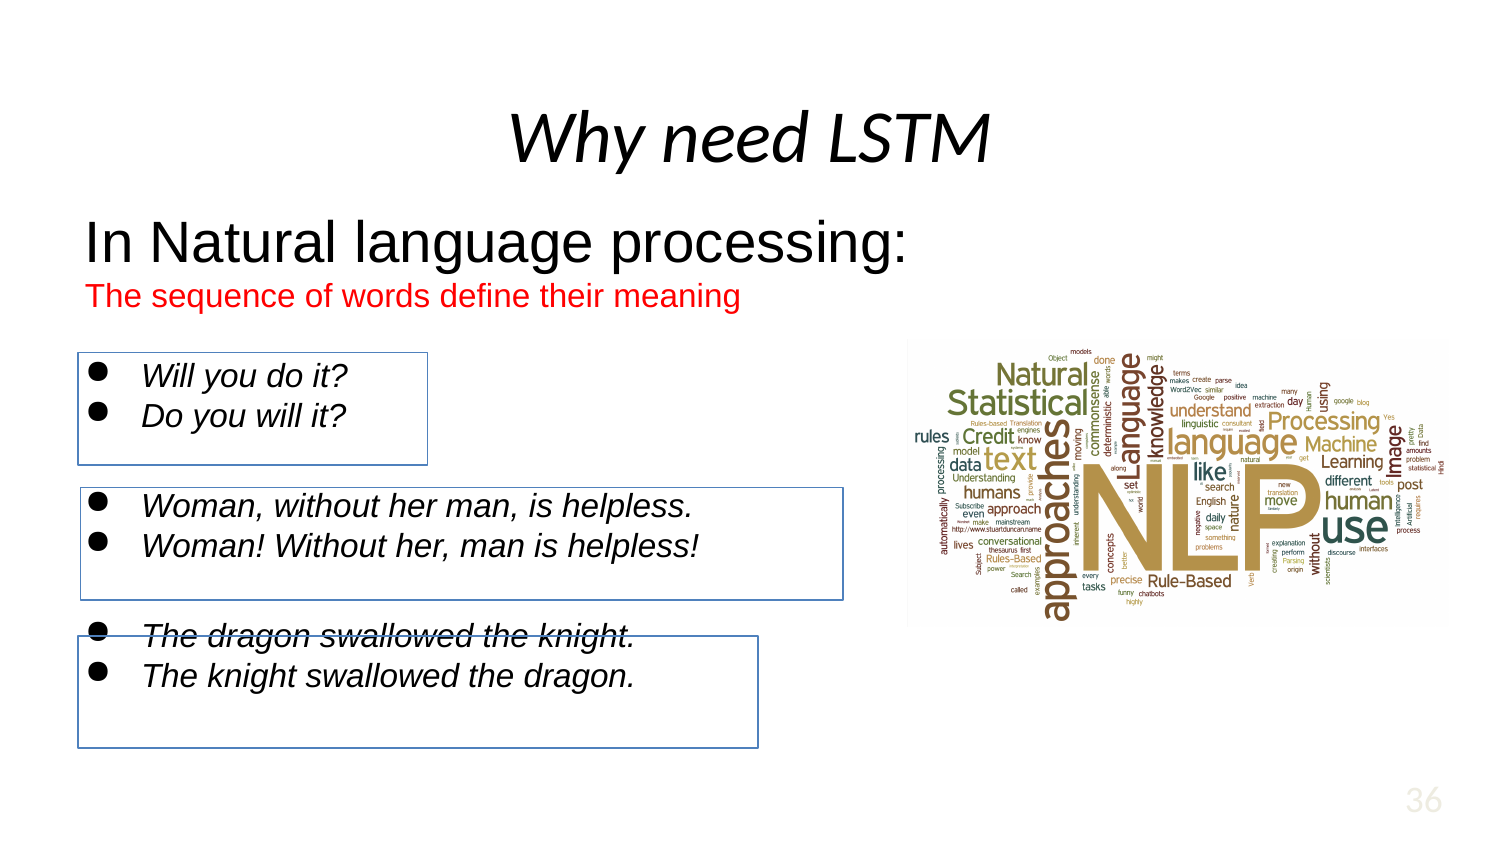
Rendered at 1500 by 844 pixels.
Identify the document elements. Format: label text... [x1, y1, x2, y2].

title Why need LSTM [51, 72, 1449, 167]
slide_number 36 [1389, 764, 1480, 830]
text_box [77, 635, 758, 749]
picture [907, 338, 1450, 627]
text_box [78, 352, 428, 466]
list In Natural language processing: The sequence of words define their meaning Will you do it? Do you will it? Woman, without her man, is helpless. Woman! Without her, man is helpless! The dragon swallowed the knight. The knight swallowed the dragon. [51, 189, 947, 777]
text_box [80, 487, 844, 600]
